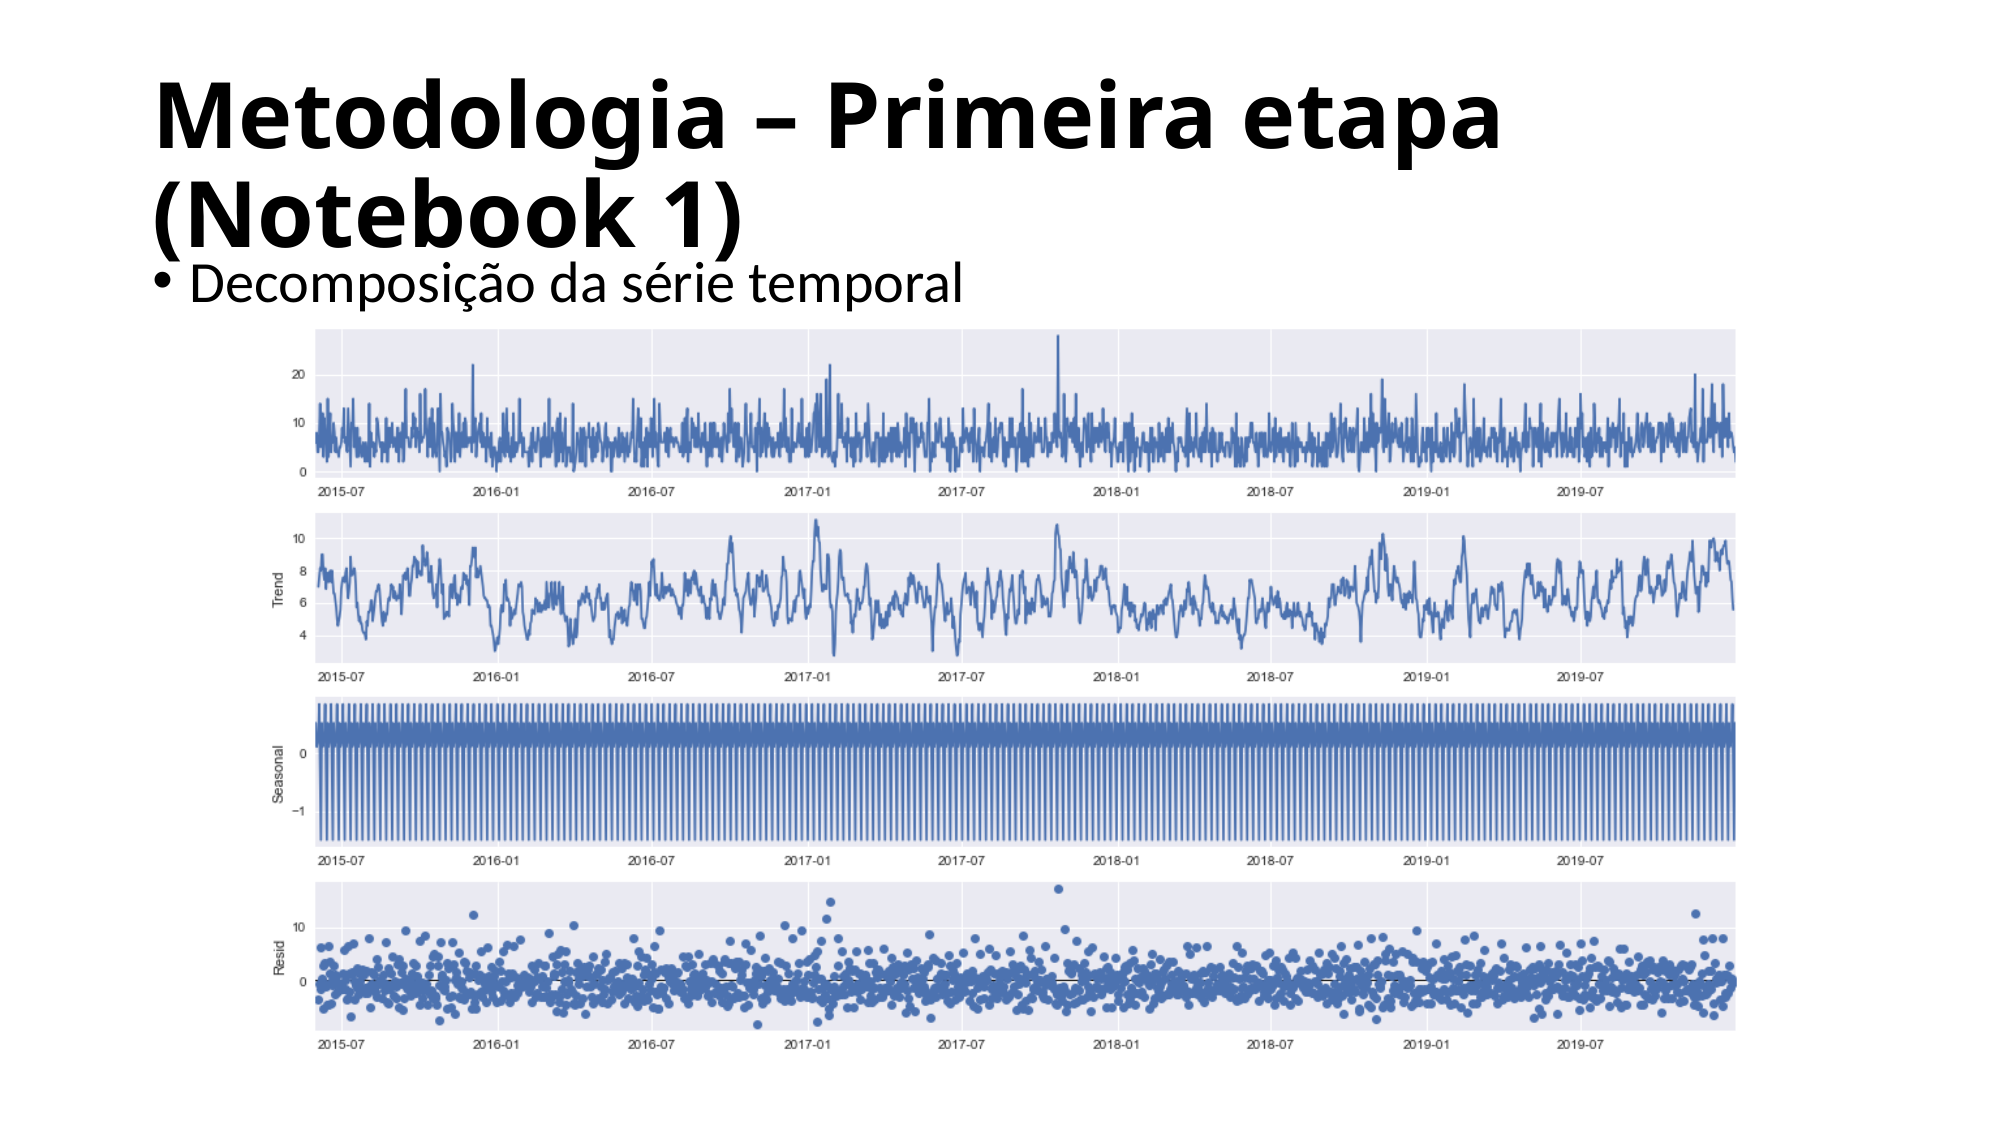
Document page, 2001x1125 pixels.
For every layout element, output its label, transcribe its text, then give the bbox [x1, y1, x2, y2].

title Metodologia – Primeira etapa (Notebook 1) [137, 59, 1863, 244]
picture [249, 315, 1750, 1066]
list Decomposição da série temporal [137, 244, 1863, 360]
